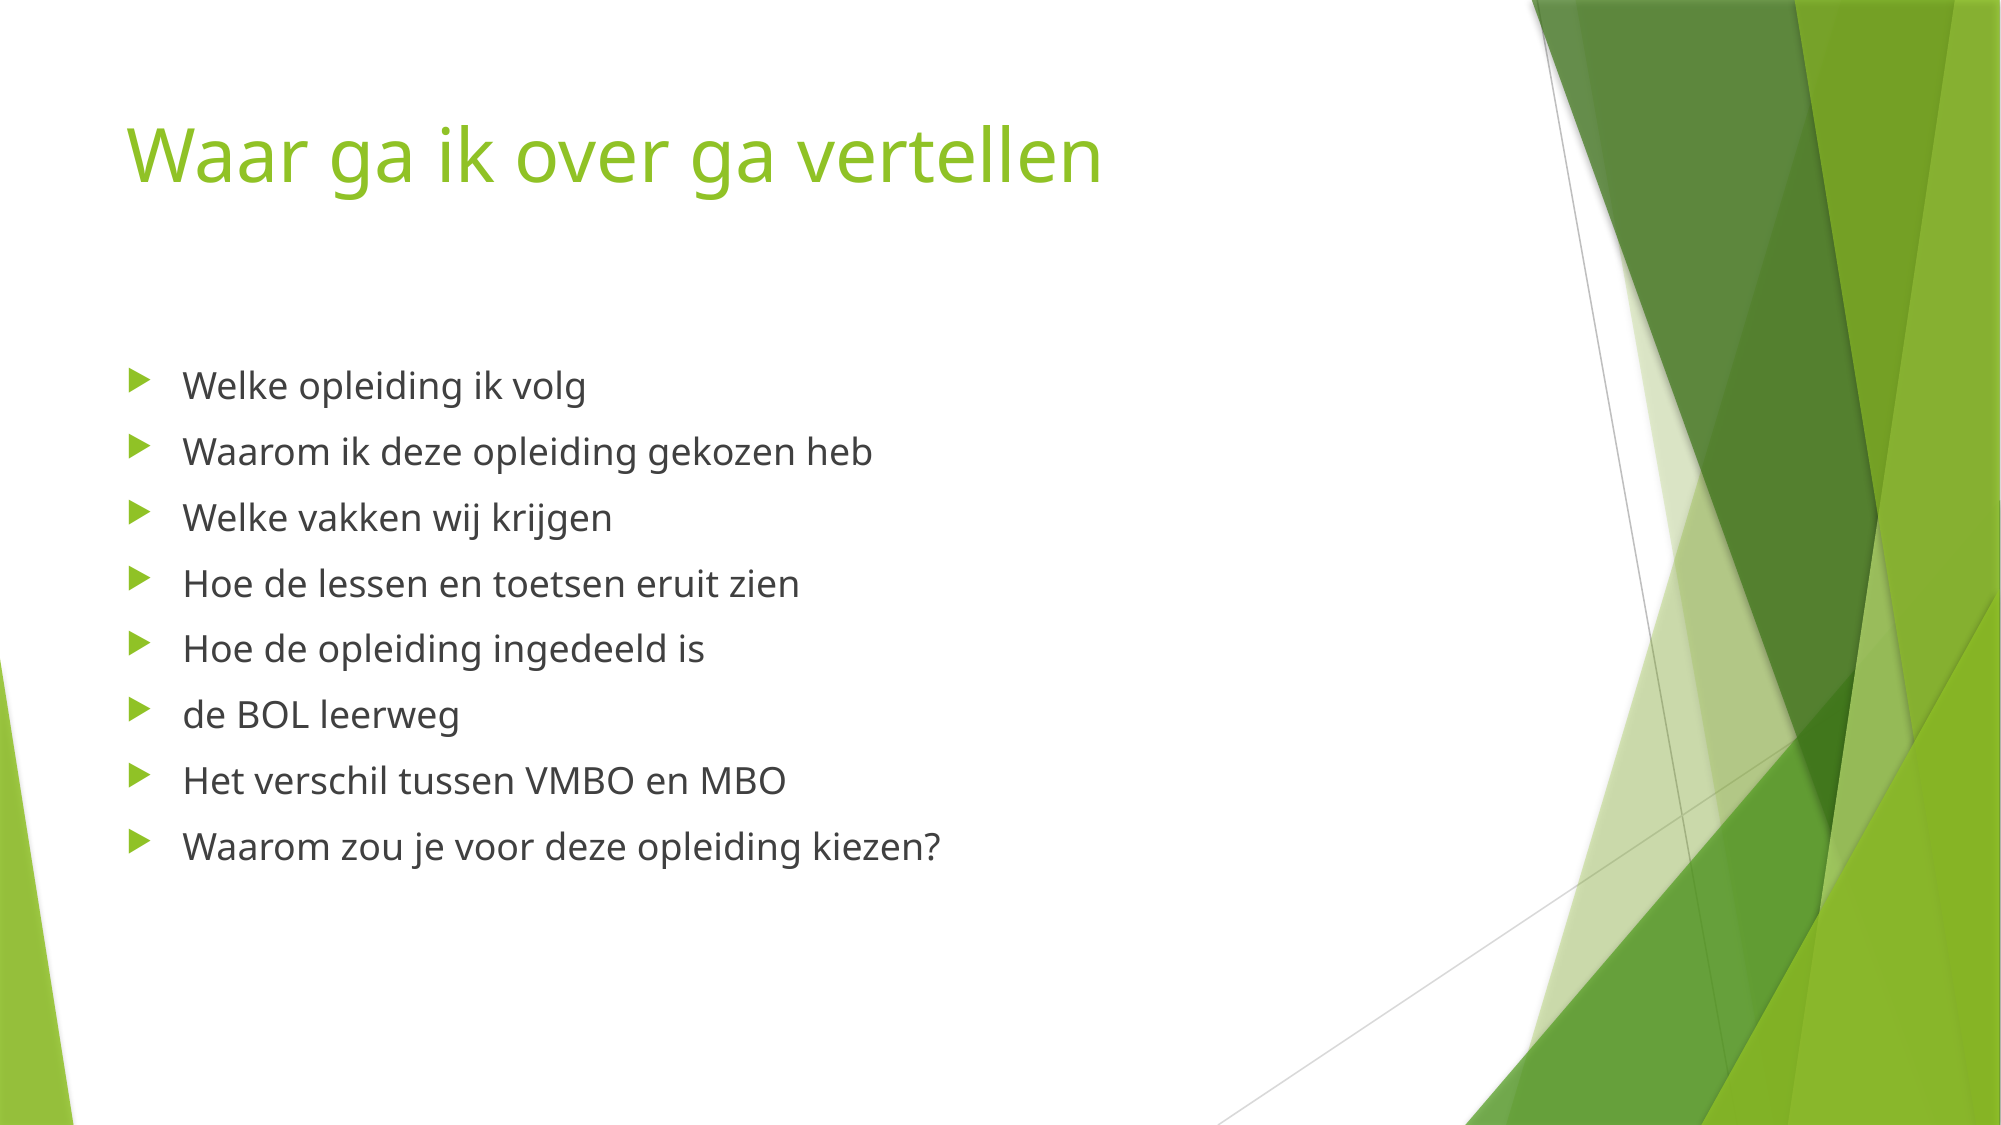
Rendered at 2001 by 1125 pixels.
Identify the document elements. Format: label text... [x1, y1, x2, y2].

title Waar ga ik over ga vertellen [111, 99, 1522, 317]
list Welke opleiding ik volg Waarom ik deze opleiding gekozen heb Welke vakken wij krijgen Hoe de lessen en toetsen eruit zien Hoe de opleiding ingedeeld is de BOL leerweg Het verschil tussen VMBO en MBO Waarom zou je voor deze opleiding kiezen? [111, 354, 1522, 992]
